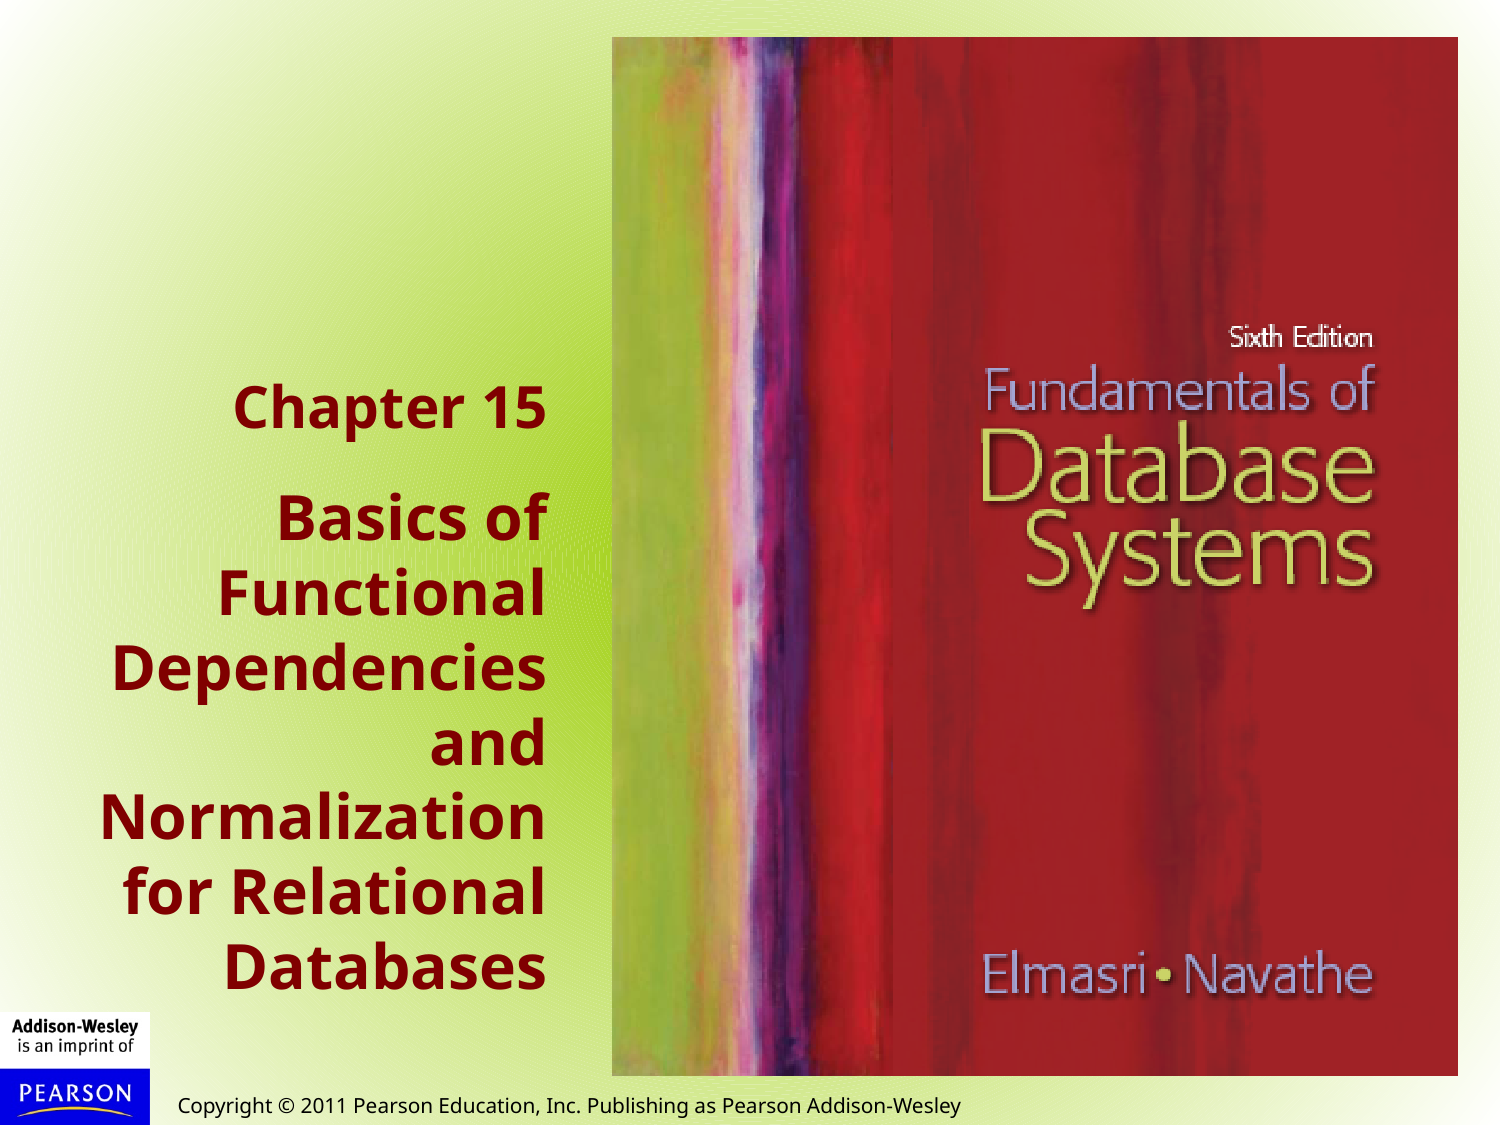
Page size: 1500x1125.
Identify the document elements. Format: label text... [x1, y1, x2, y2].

picture [612, 37, 1458, 1076]
text_box Chapter 15 Basics of Functional Dependencies and Normalization for Relational Databases [62, 362, 563, 1010]
picture [0, 1012, 150, 1125]
